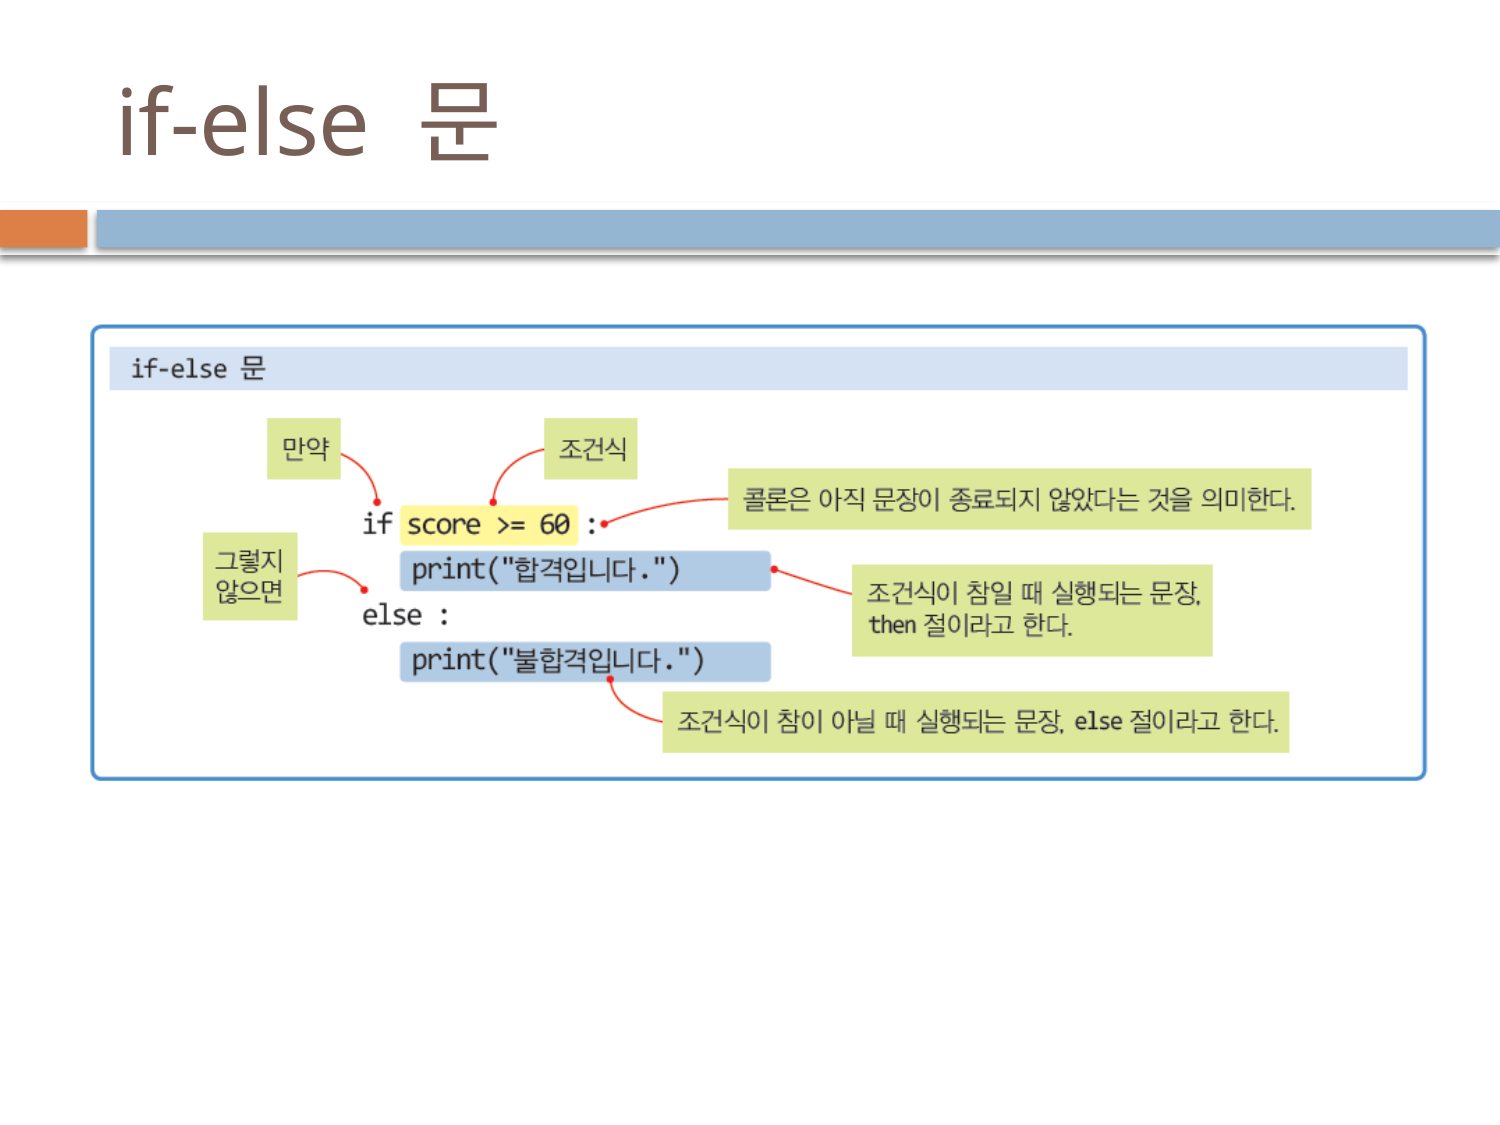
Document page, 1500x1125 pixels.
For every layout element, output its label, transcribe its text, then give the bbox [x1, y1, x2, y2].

picture [81, 301, 1440, 795]
title if-else 문 [100, 37, 1438, 200]
